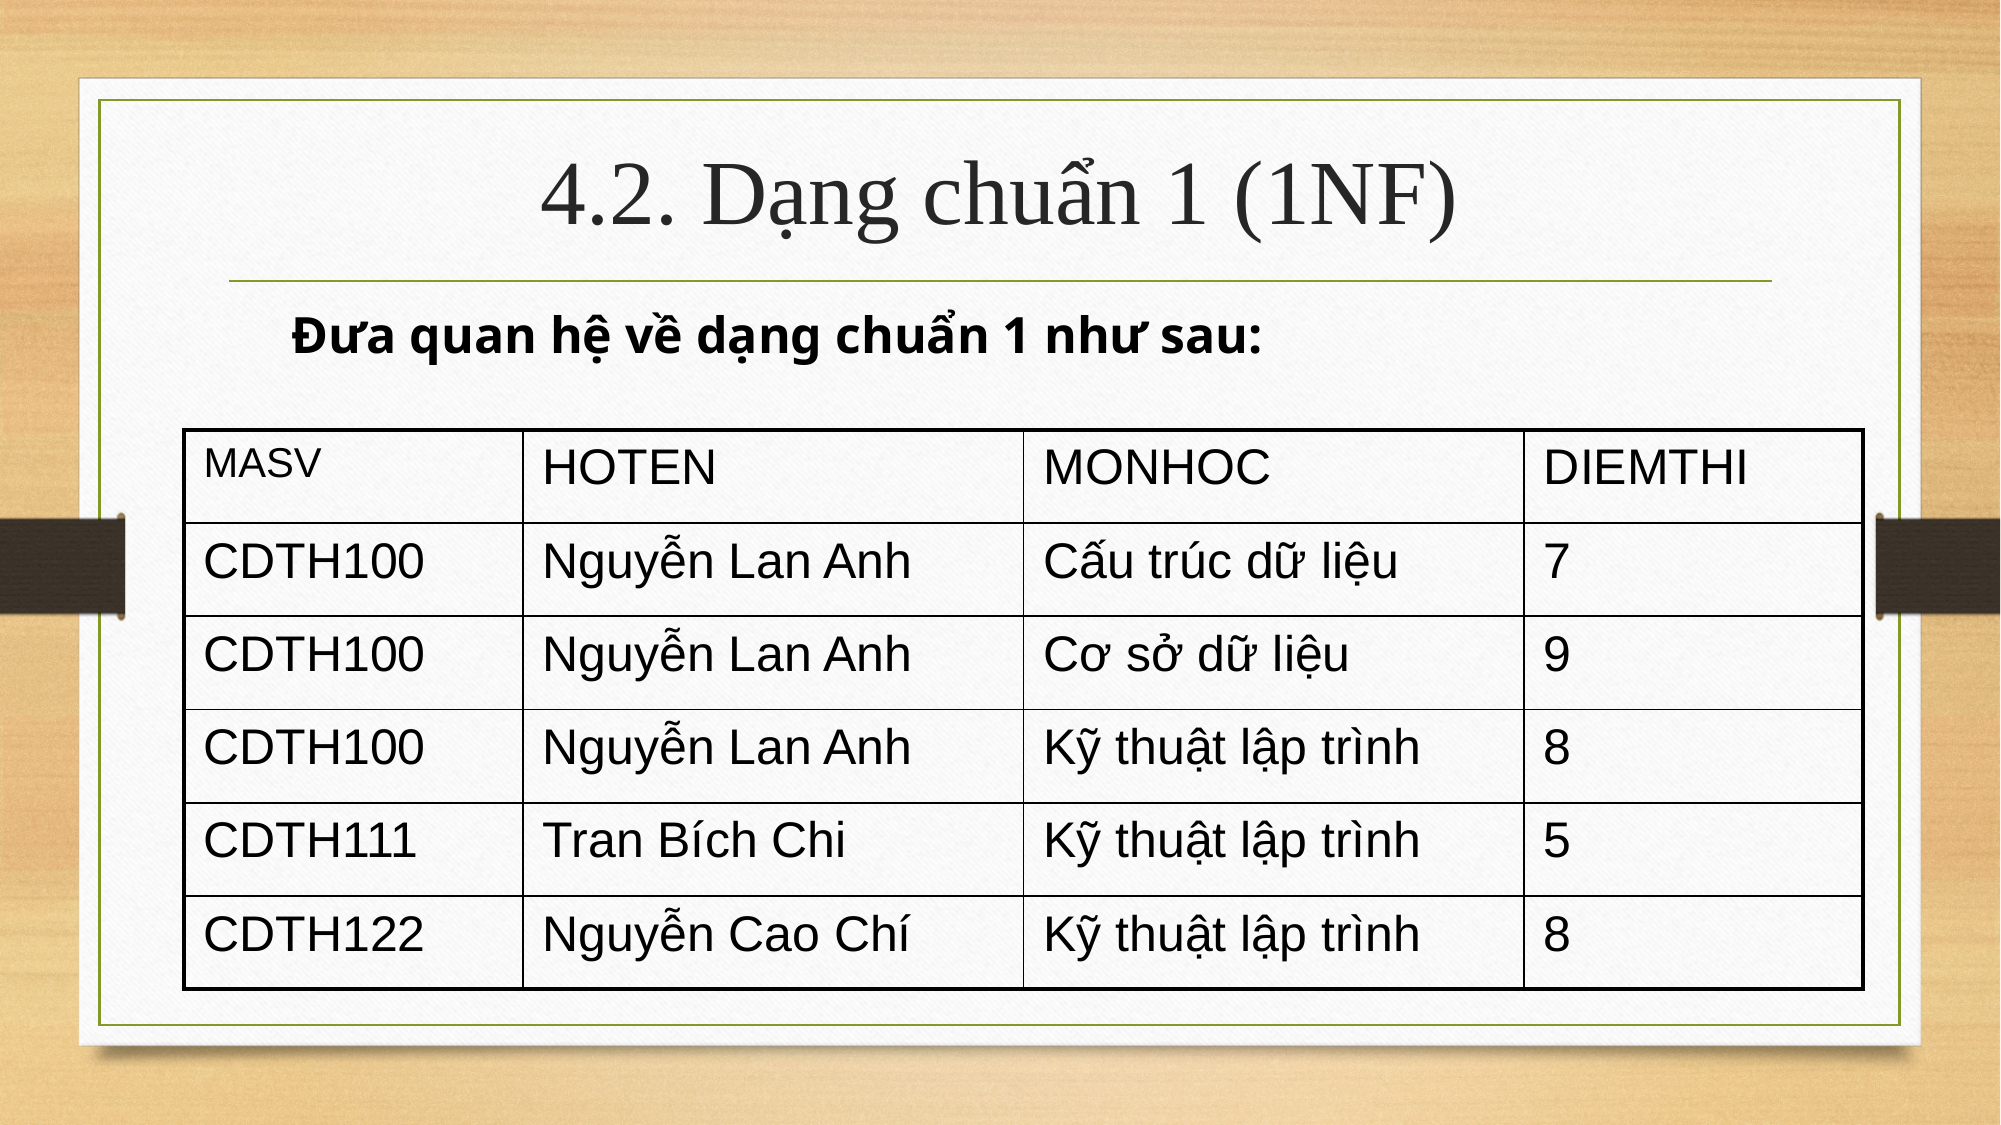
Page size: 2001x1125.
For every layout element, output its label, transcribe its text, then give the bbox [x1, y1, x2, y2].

table_cell Nguyễn Lan Anh [524, 617, 1023, 709]
table_cell 7 [1525, 524, 1861, 615]
table_cell Nguyễn Lan Anh [524, 524, 1023, 615]
text_box Đưa quan hệ về dạng chuẩn 1 như sau: [150, 296, 1418, 371]
table_cell 5 [1525, 804, 1861, 895]
table_cell CDTH111 [186, 804, 522, 895]
table_header DIEMTHI [1525, 432, 1861, 522]
table_cell Nguyễn Lan Anh [524, 710, 1023, 802]
table_cell 8 [1525, 897, 1861, 987]
table_cell Kỹ thuật lập trình [1024, 897, 1523, 987]
table_header HOTEN [524, 432, 1023, 522]
table_cell Cấu trúc dữ liệu [1024, 524, 1523, 615]
table_cell CDTH100 [186, 617, 522, 709]
table_cell Nguyễn Cao Chí [524, 897, 1023, 987]
picture [0, 0, 2001, 1125]
table_cell Cơ sở dữ liệu [1024, 617, 1523, 709]
title 4.2. Dạng chuẩn 1 (1NF) [212, 102, 1788, 274]
table_cell Kỹ thuật lập trình [1024, 804, 1523, 895]
table_cell CDTH100 [186, 710, 522, 802]
table_header MASV [186, 432, 522, 522]
table_cell CDTH100 [186, 524, 522, 615]
table_cell Kỹ thuật lập trình [1024, 710, 1523, 802]
table_cell CDTH122 [186, 897, 522, 987]
table_cell 9 [1525, 617, 1861, 709]
table_cell Tran Bích Chi [524, 804, 1023, 895]
table_header MONHOC [1024, 432, 1523, 522]
table_cell 8 [1525, 710, 1861, 802]
